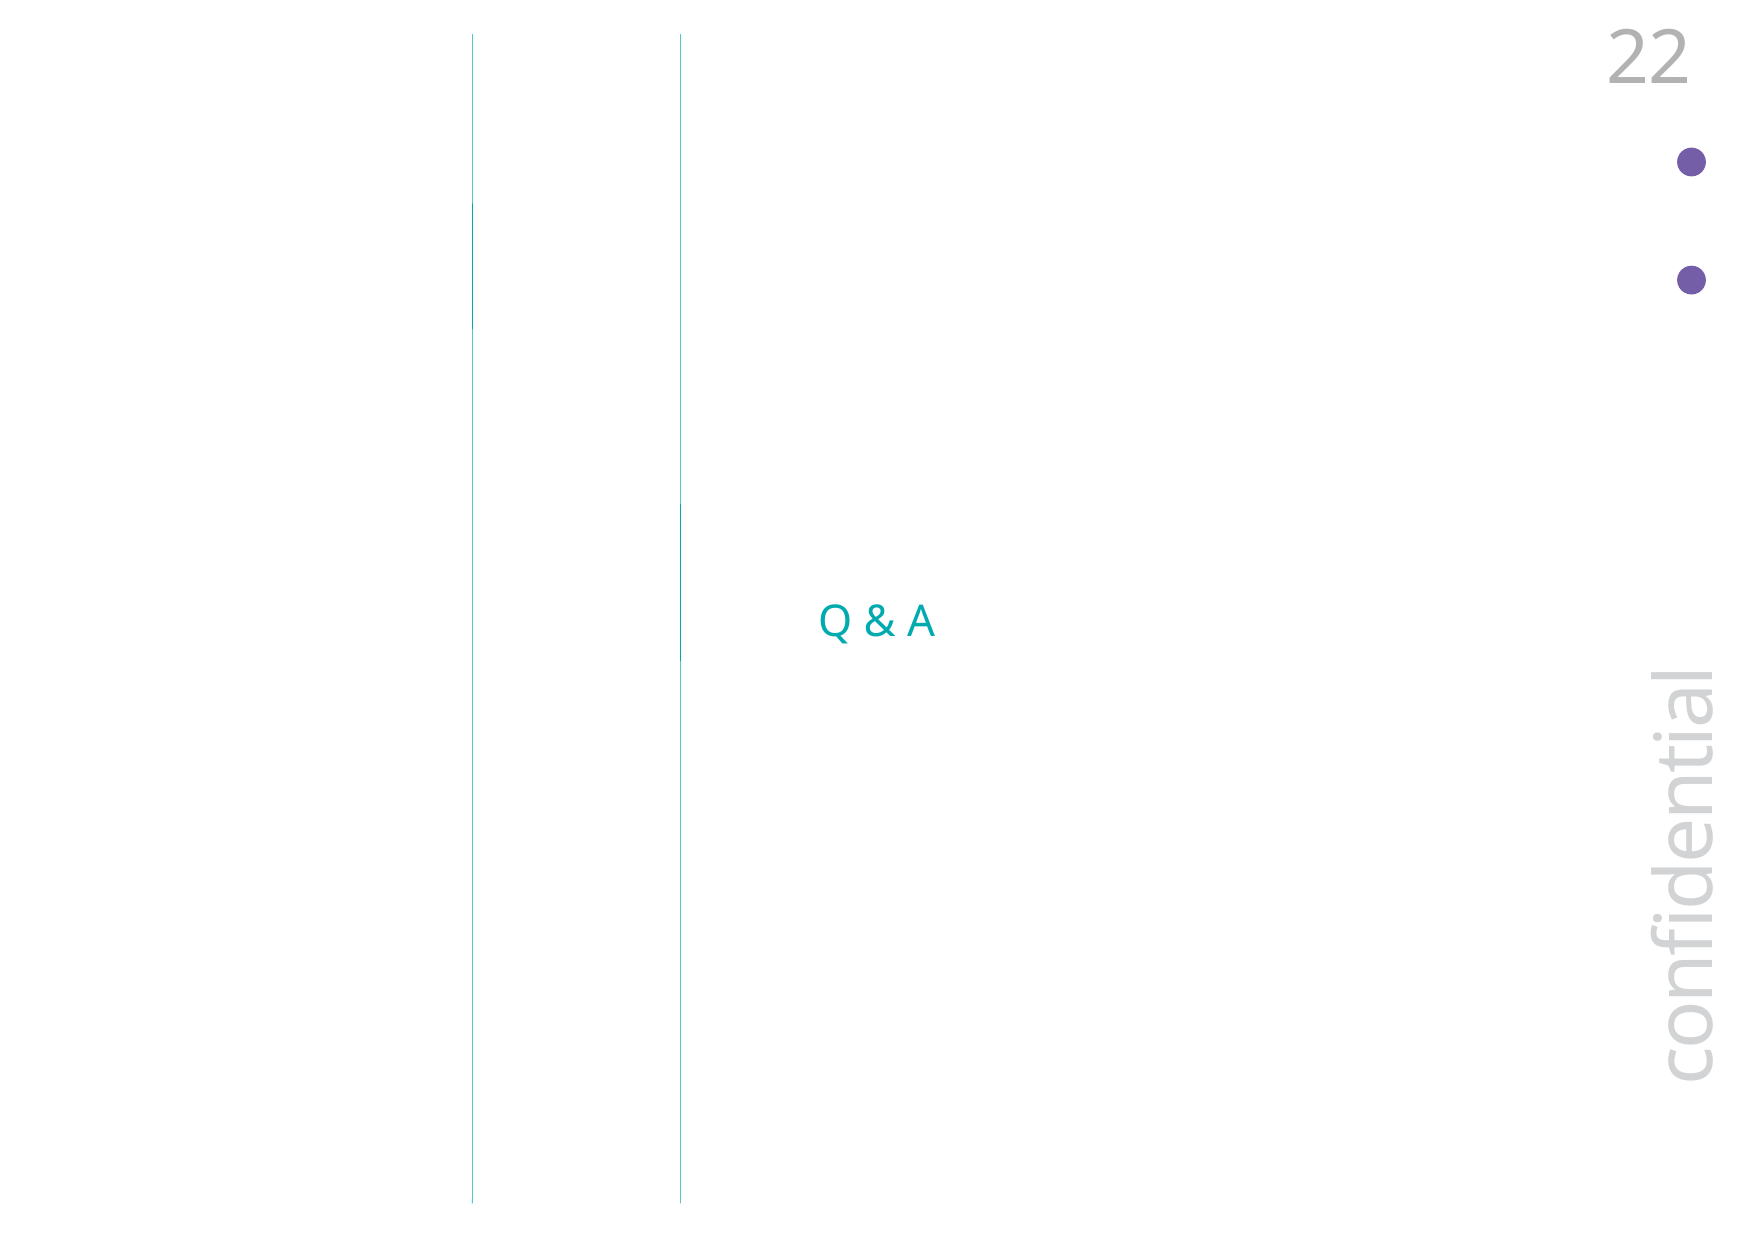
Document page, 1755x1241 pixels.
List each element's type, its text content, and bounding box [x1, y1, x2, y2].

text_box 22 [1257, 30, 1707, 90]
text_box Q & A [528, 594, 1225, 645]
text_box confidential [1648, 655, 1755, 1086]
